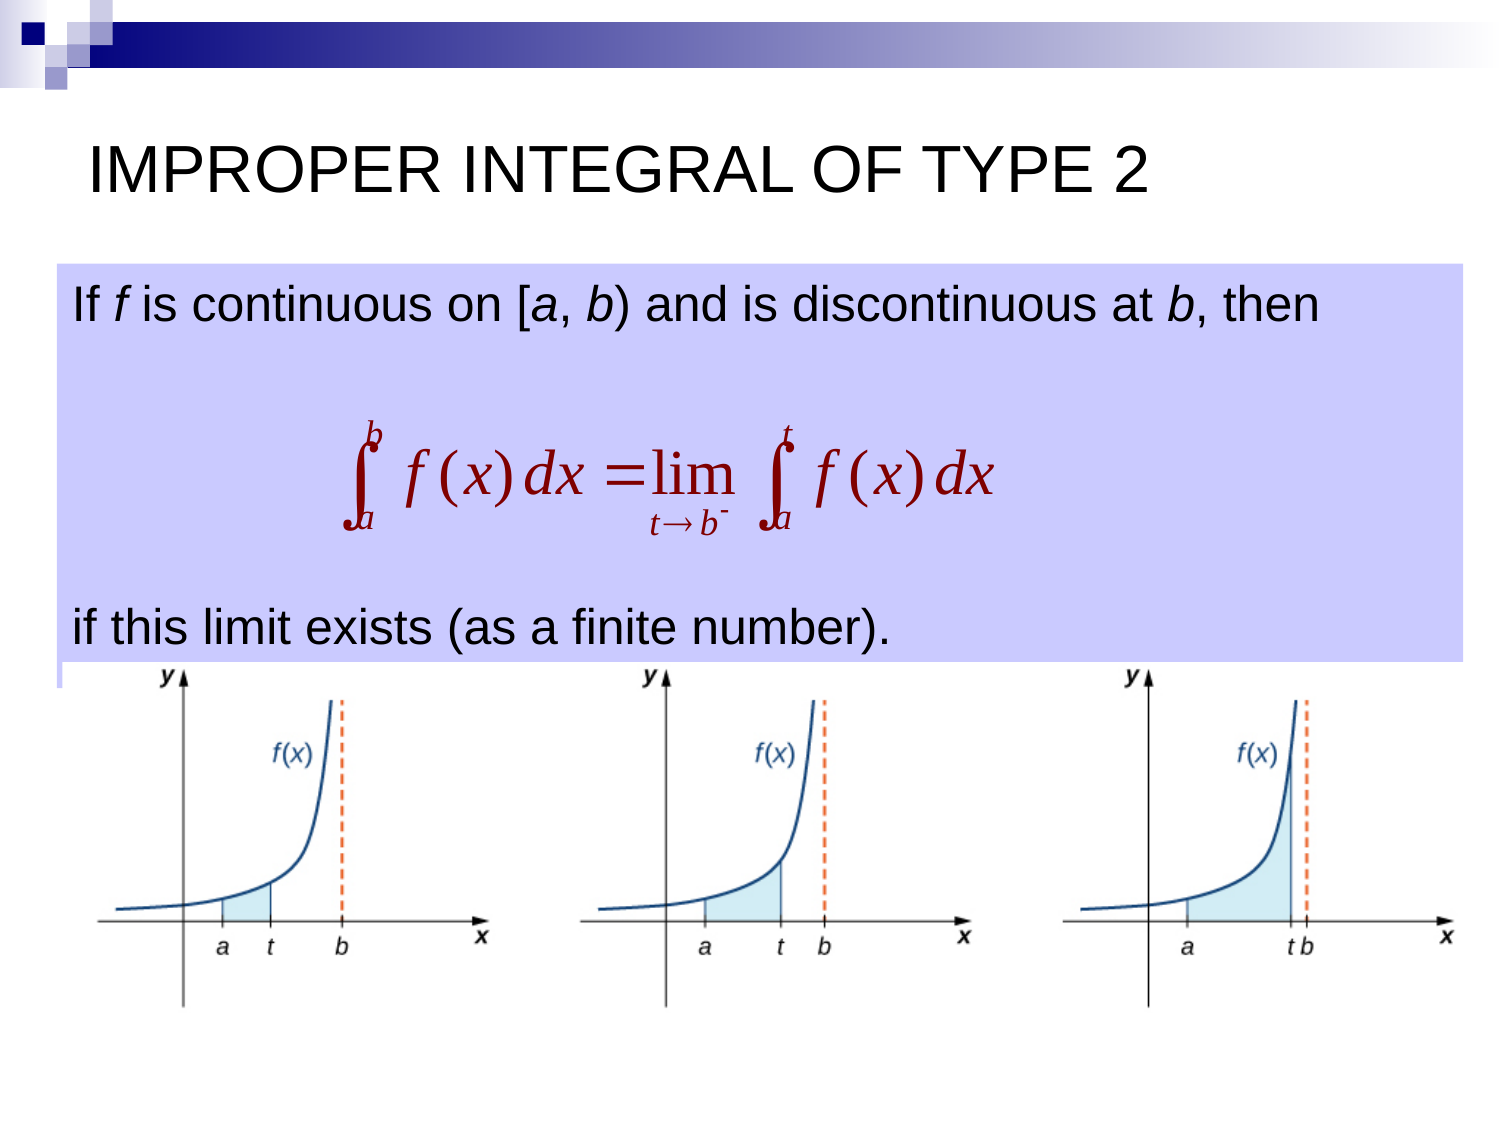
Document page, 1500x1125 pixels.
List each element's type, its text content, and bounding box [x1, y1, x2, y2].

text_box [322, 403, 1005, 548]
title IMPROPER INTEGRAL OF TYPE 2 [72, 118, 1448, 215]
list If f is continuous on [a, b) and is discontinuous at b, then if this limit exists (as a finite number). [56, 263, 1464, 689]
picture [62, 662, 1490, 1013]
